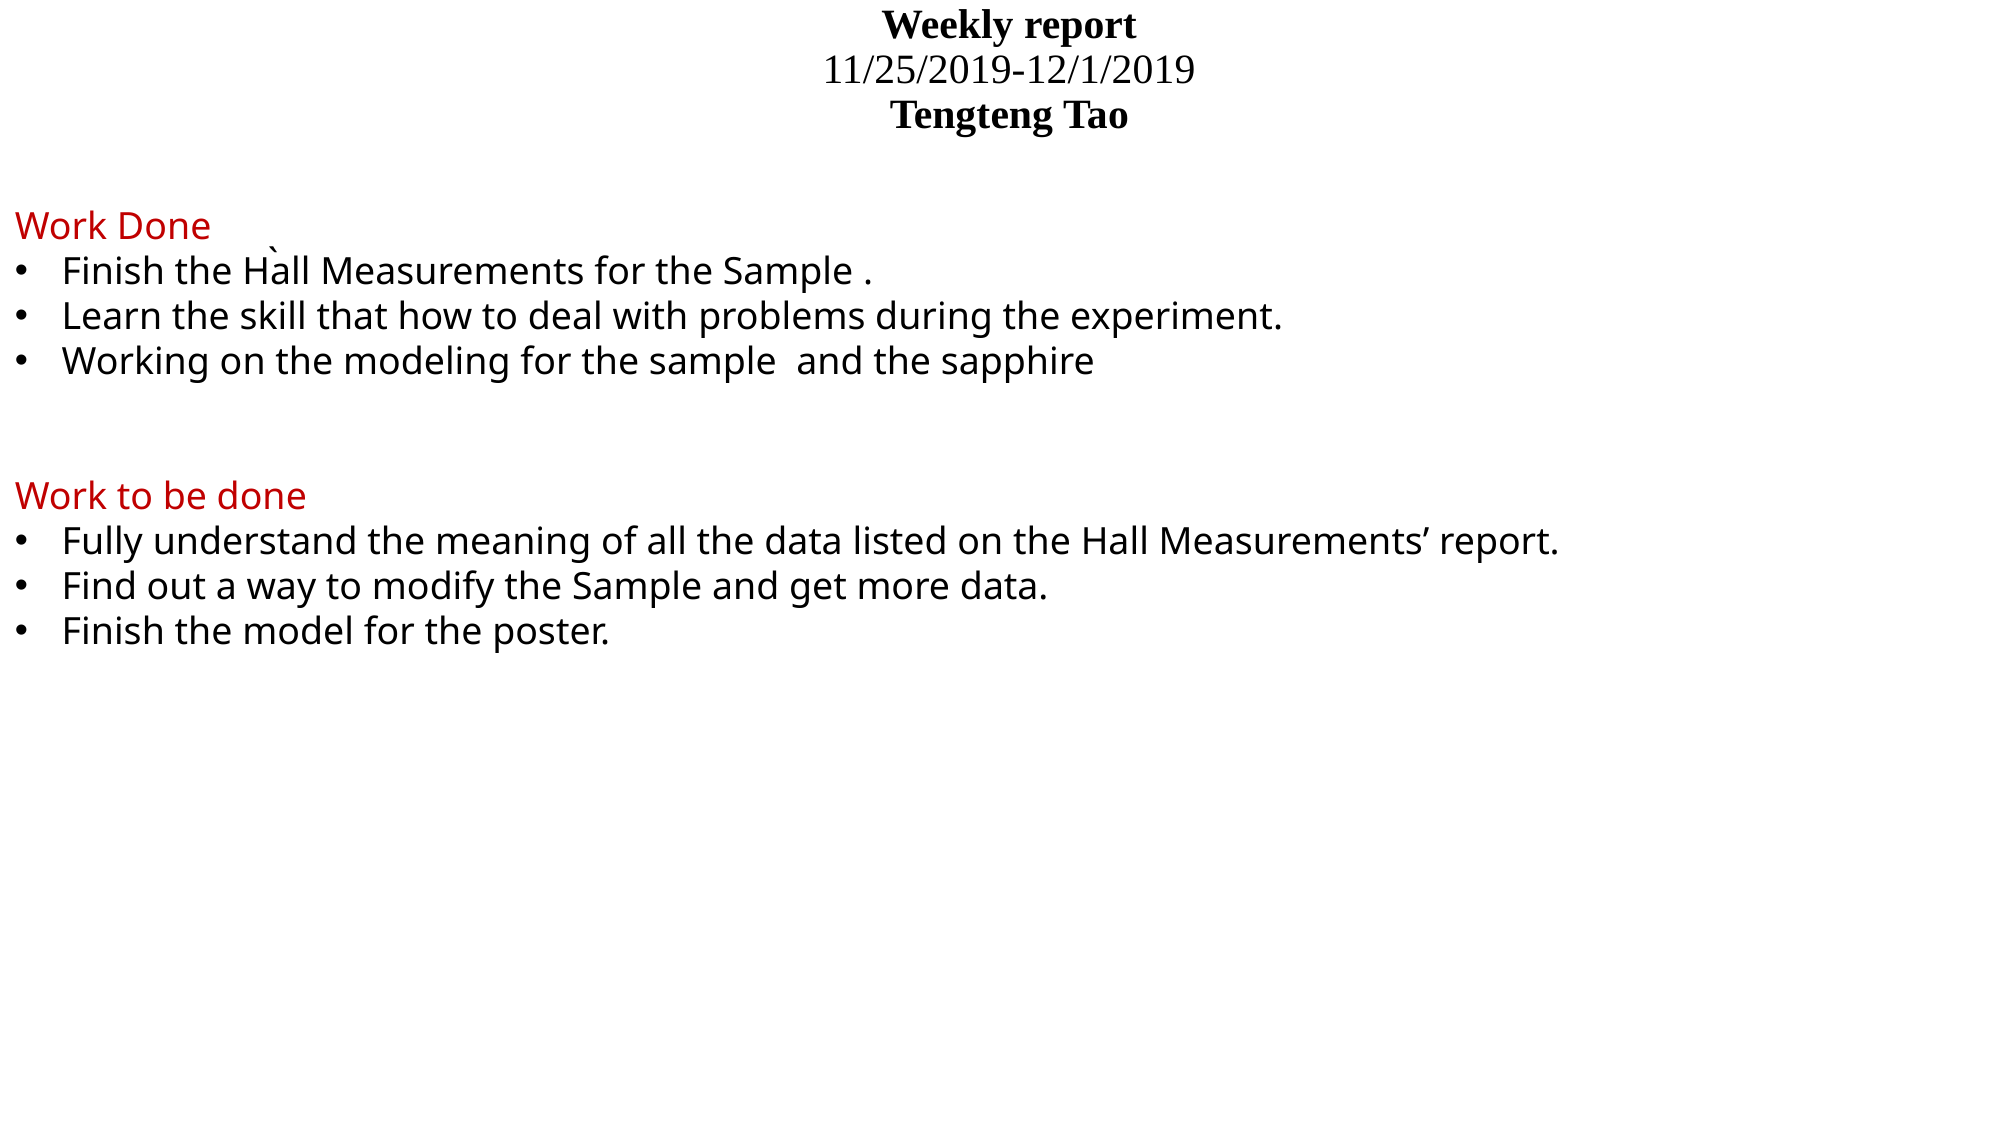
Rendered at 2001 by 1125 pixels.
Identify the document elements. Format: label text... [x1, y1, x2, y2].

title Weekly report 11/25/2019-12/1/2019 Tengteng Tao [259, 15, 1760, 195]
text_box ` [253, 230, 1765, 291]
